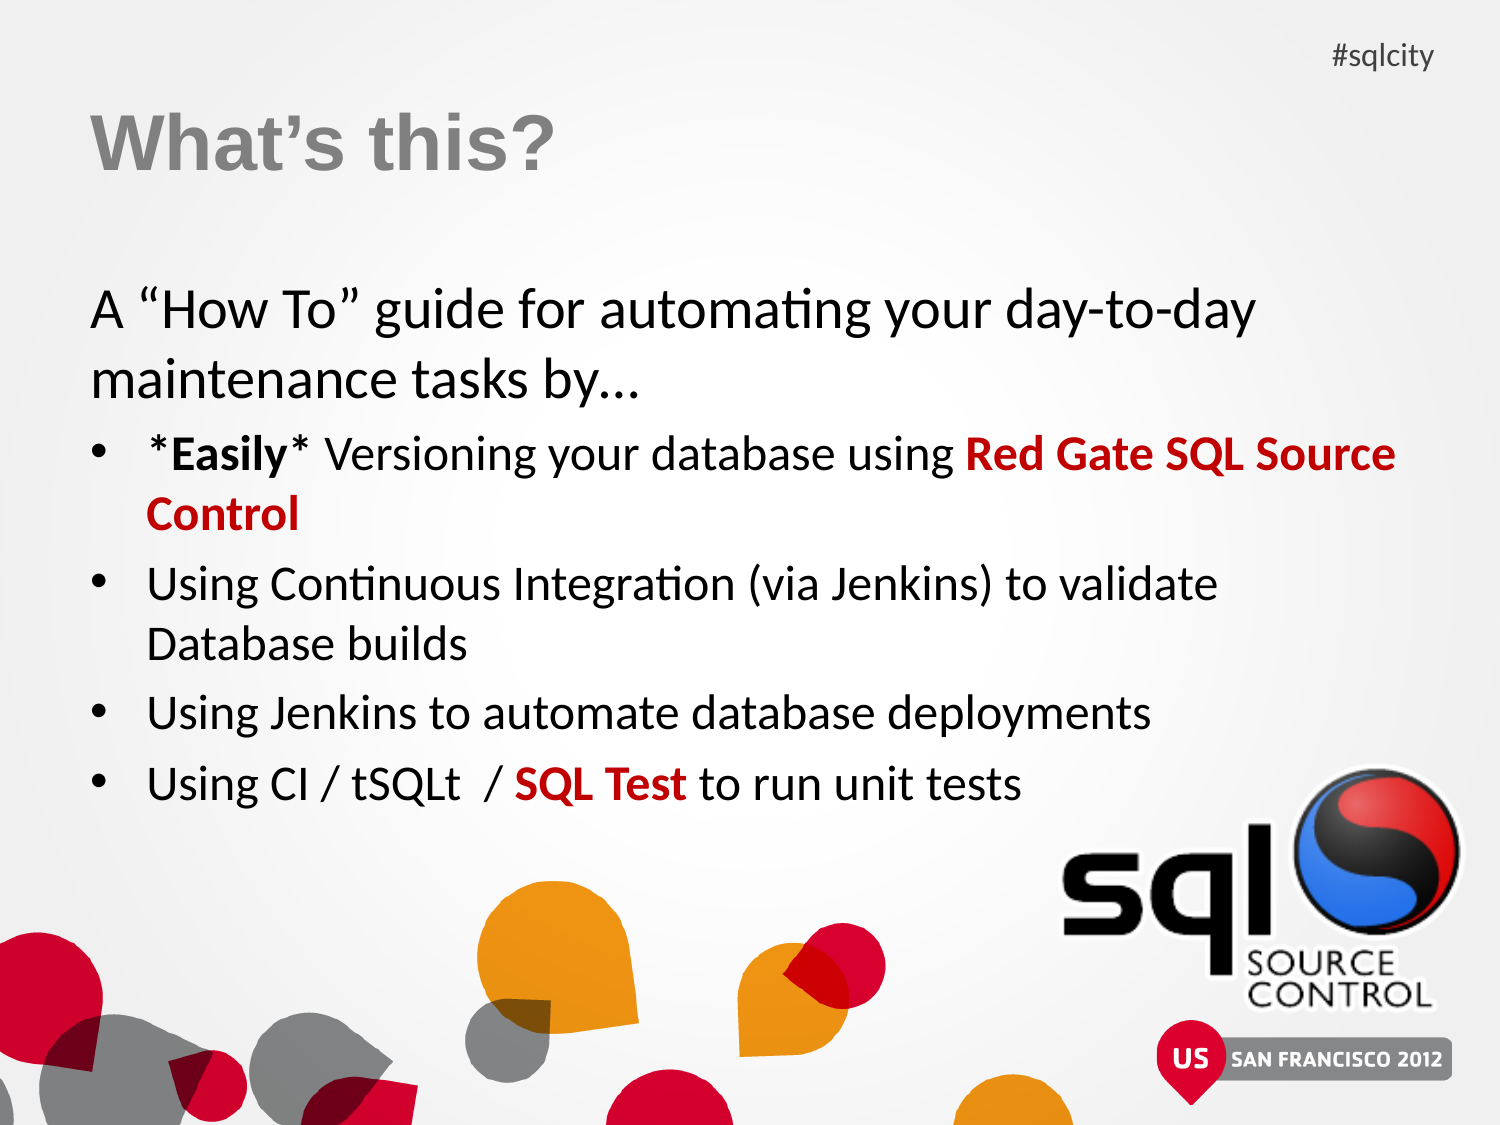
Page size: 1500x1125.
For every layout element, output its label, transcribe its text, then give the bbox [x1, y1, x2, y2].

list A “How To” guide for automating your day-to-day maintenance tasks by… *Easily* Versioning your database using Red Gate SQL Source Control Using Continuous Integration (via Jenkins) to validate Database builds Using Jenkins to automate database deployments Using CI / tSQLt / SQL Test to run unit tests [75, 262, 1425, 1005]
text_box #sqlcity [1316, 25, 1451, 94]
picture [0, 0, 1500, 1125]
title What’s this? [75, 45, 1425, 233]
